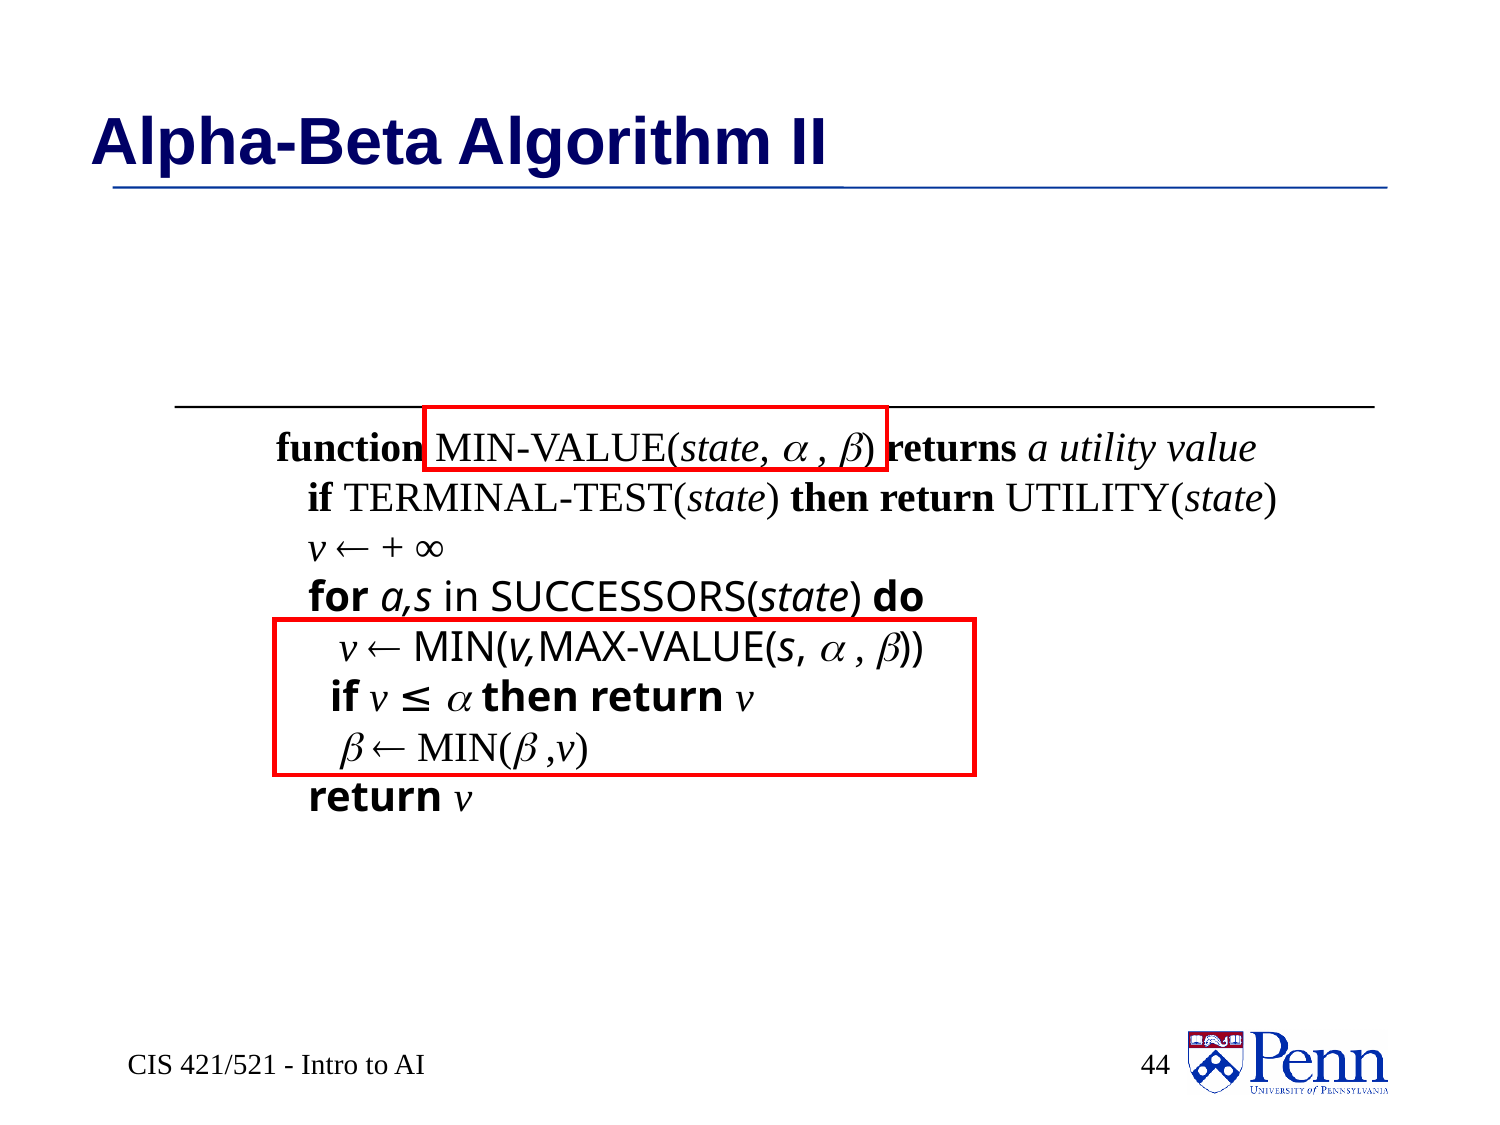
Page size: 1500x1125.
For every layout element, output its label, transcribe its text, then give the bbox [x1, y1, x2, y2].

slide_number CIS 421/521 - Intro to AI [112, 1024, 501, 1101]
title Alpha-Beta Algorithm II [74, 87, 1426, 188]
text_box [424, 406, 888, 470]
slide_number 44 [1074, 1024, 1388, 1101]
text_box [274, 619, 975, 775]
text_box function MIN-VALUE(state,  , ) returns a utility value if TERMINAL-TEST(state) then return UTILITY(state) v  + ∞ for a,s in SUCCESSORS(state) do v  MIN(v,MAX-VALUE(s,  , )) if v ≤  then return v   MIN( ,v) return v [261, 412, 1293, 828]
